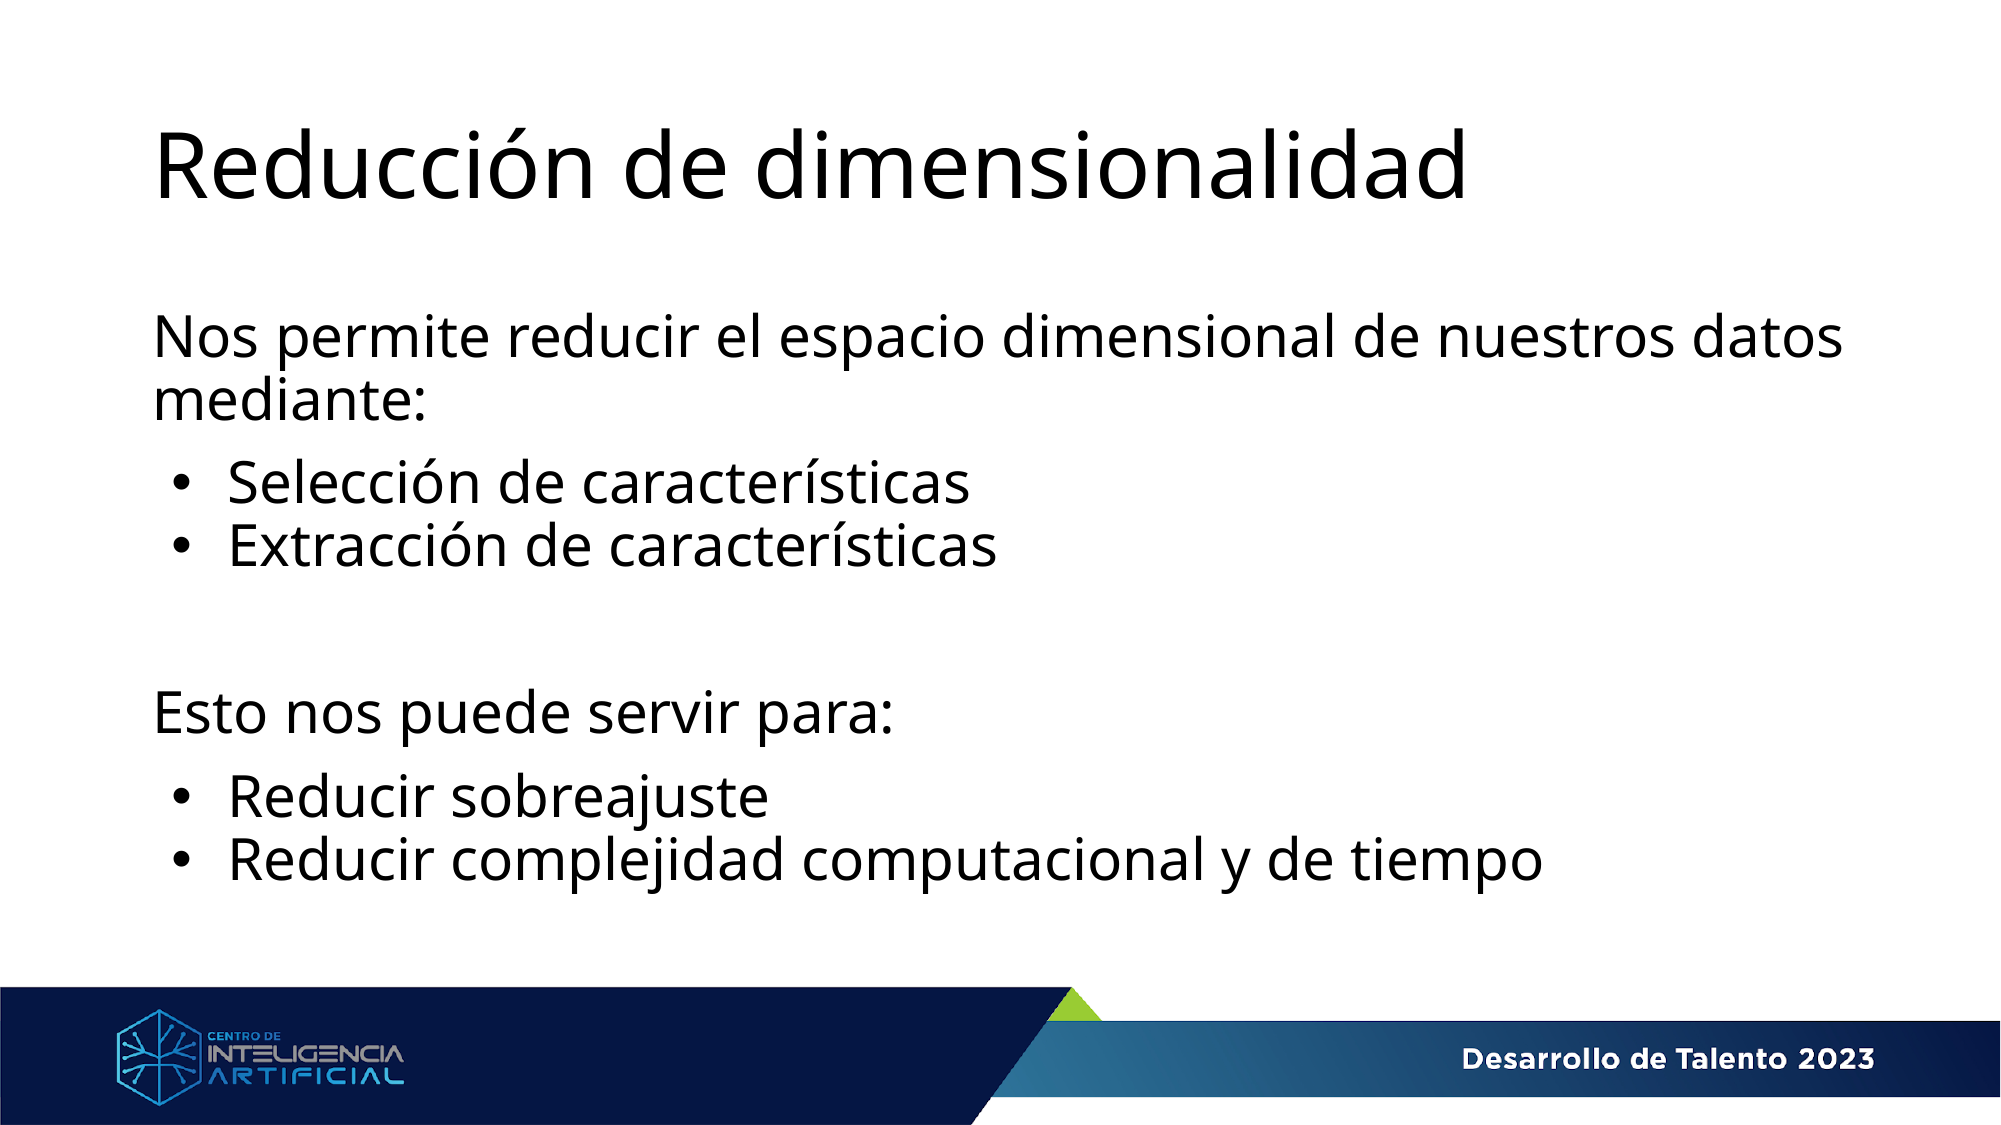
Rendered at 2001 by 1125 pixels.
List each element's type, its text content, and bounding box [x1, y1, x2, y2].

list Nos permite reducir el espacio dimensional de nuestros datos mediante: Selección de características Extracción de características Esto nos puede servir para: Reducir sobreajuste Reducir complejidad computacional y de tiempo [137, 299, 1863, 1014]
title Reducción de dimensionalidad [137, 59, 1863, 278]
picture [0, 0, 2001, 1125]
